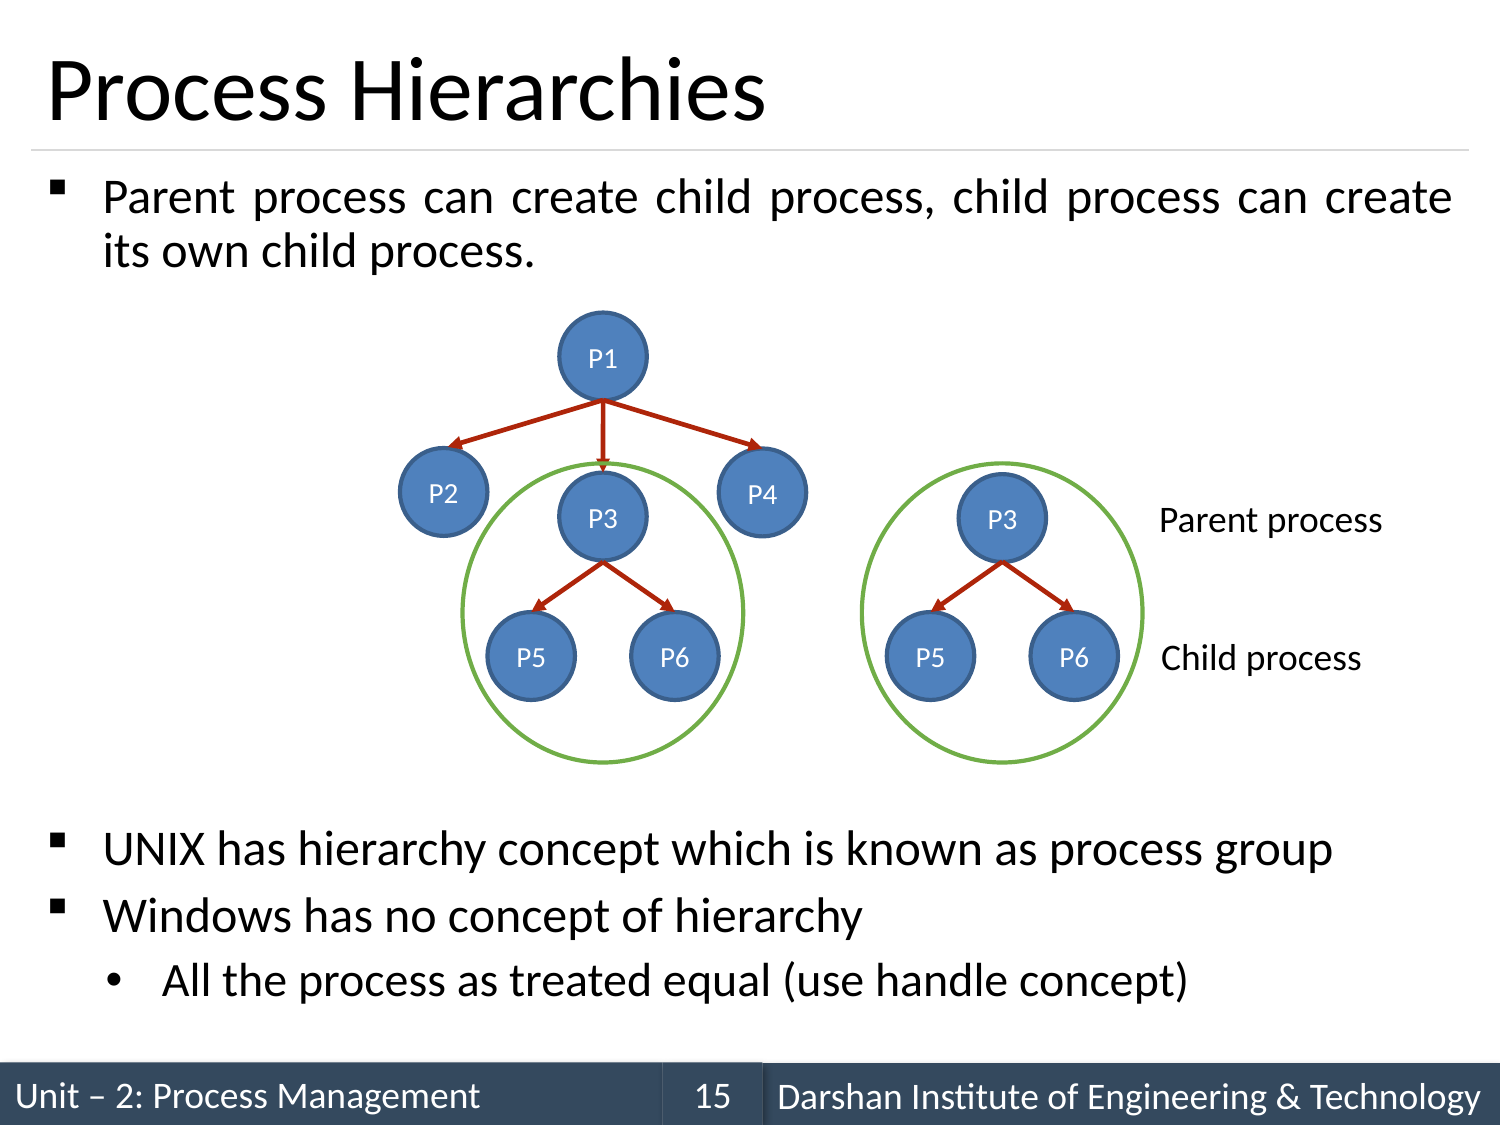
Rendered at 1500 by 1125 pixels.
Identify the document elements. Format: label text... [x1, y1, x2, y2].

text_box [1002, 561, 1075, 613]
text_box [602, 561, 676, 613]
title Process Hierarchies [31, 17, 1469, 150]
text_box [930, 561, 1001, 613]
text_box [447, 400, 599, 448]
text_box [530, 561, 601, 613]
text_box P1 [557, 310, 649, 398]
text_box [604, 400, 763, 449]
text_box [460, 461, 746, 765]
text_box [859, 461, 1145, 765]
list Parent process can create child process, child process can create its own child process. UNIX has hierarchy concept which is known as process group Windows has no concept of hierarchy All the process as treated equal (use handle concept) [31, 162, 1469, 1038]
text_box P4 [716, 446, 809, 539]
text_box Child process [1146, 625, 1426, 686]
text_box Parent process [1144, 487, 1431, 548]
text_box P2 [397, 446, 490, 539]
